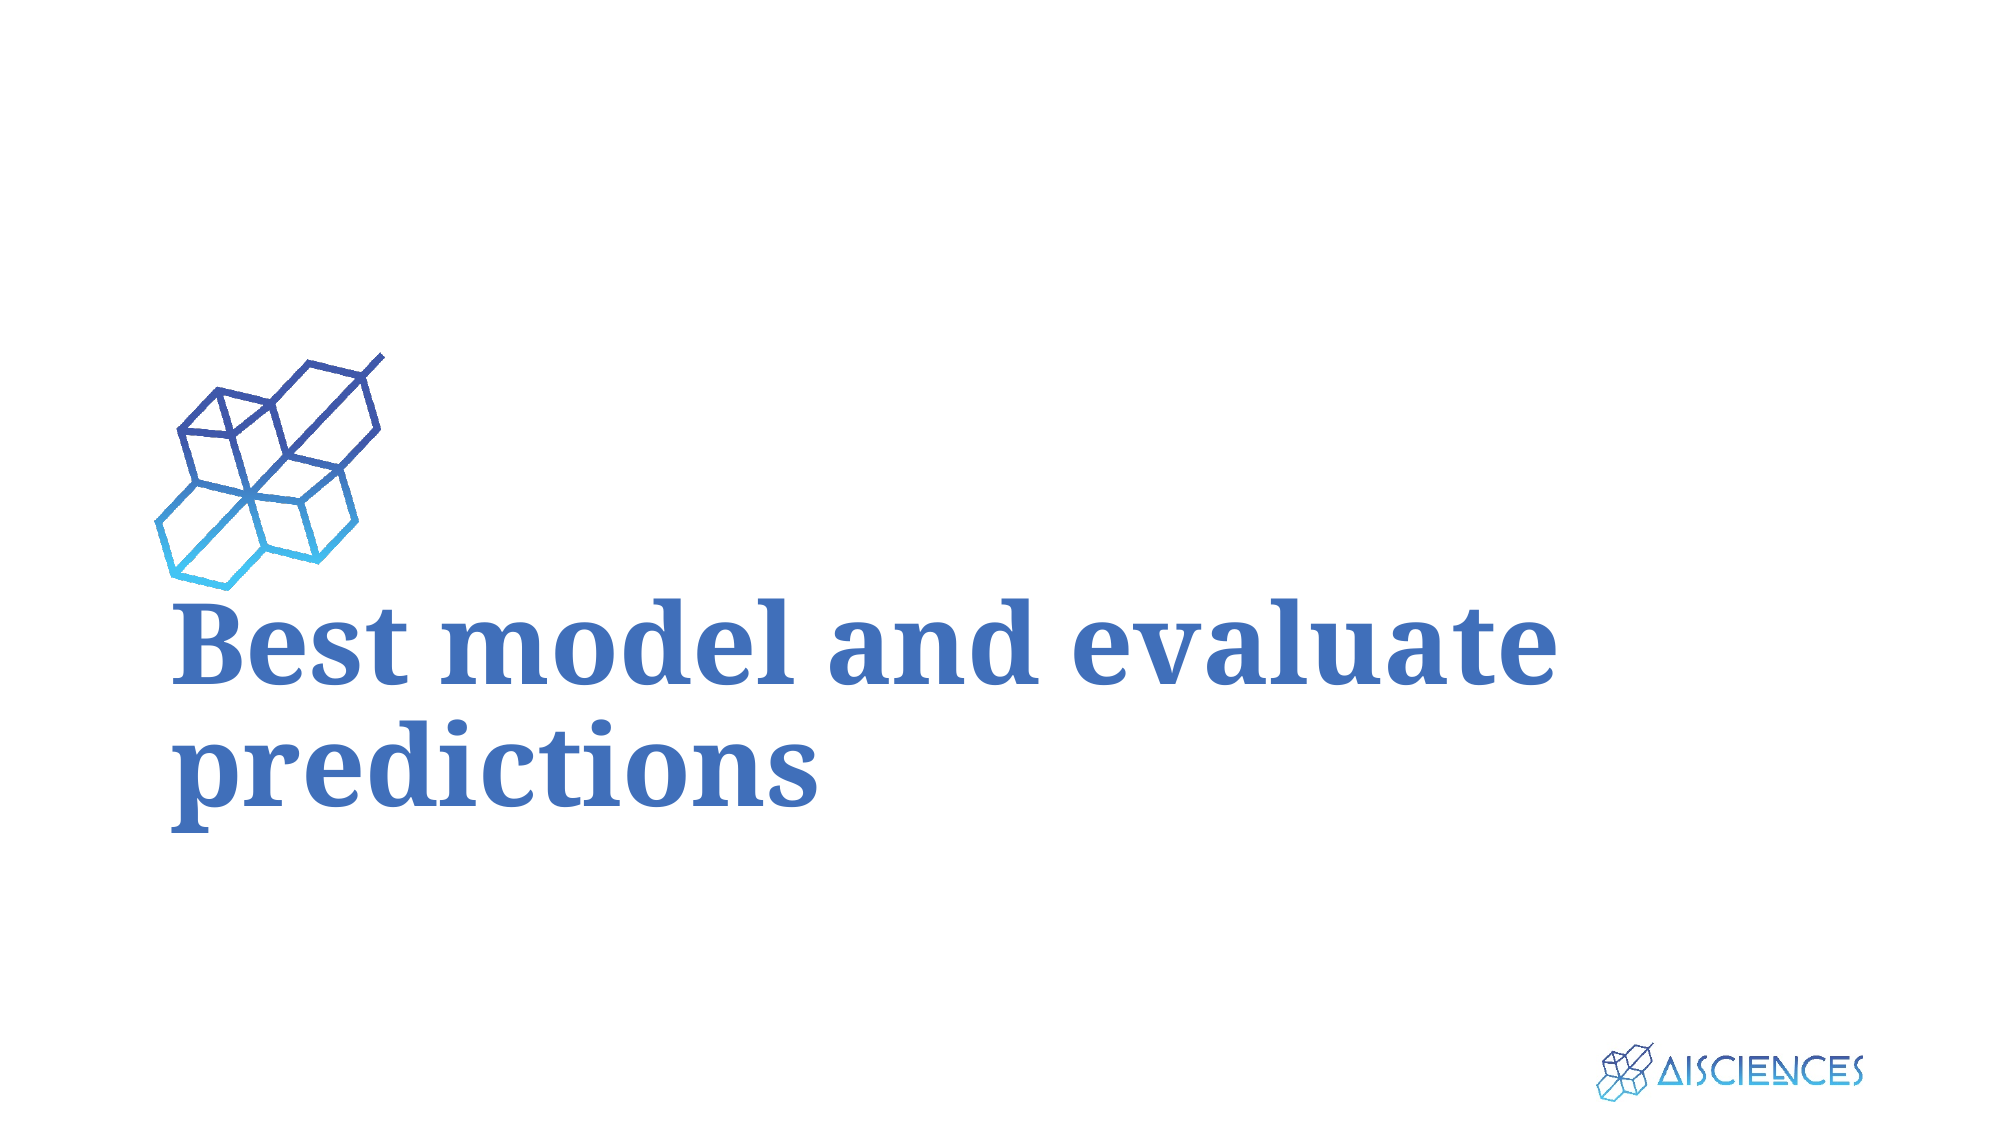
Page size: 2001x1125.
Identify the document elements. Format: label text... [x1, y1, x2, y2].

picture [154, 352, 385, 591]
picture [1596, 1042, 1863, 1102]
title Best model and evaluate predictions [155, 370, 1881, 839]
